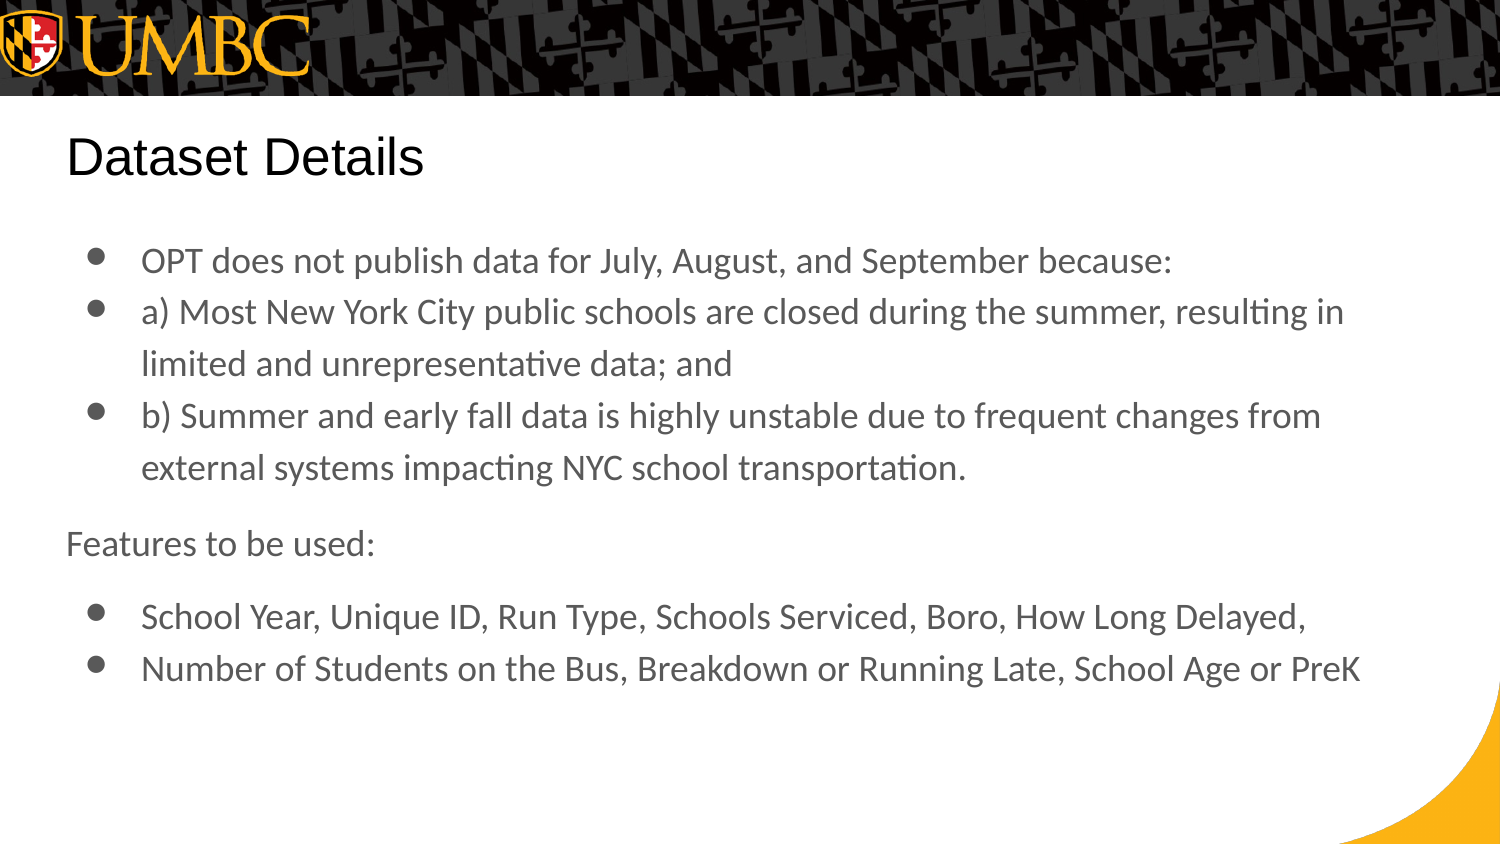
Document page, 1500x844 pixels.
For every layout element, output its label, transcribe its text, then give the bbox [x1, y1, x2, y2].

list OPT does not publish data for July, August, and September because: a) Most New York City public schools are closed during the summer, resulting in limited and unrepresentative data; and b) Summer and early fall data is highly unstable due to frequent changes from external systems impacting NYC school transportation. Features to be used: School Year, Unique ID, Run Type, Schools Serviced, Boro, How Long Delayed, Number of Students on the Bus, Breakdown or Running Late, School Age or PreK [51, 214, 1449, 817]
title Dataset Details [51, 107, 1449, 202]
picture [0, 0, 1500, 96]
picture [1339, 681, 1500, 844]
